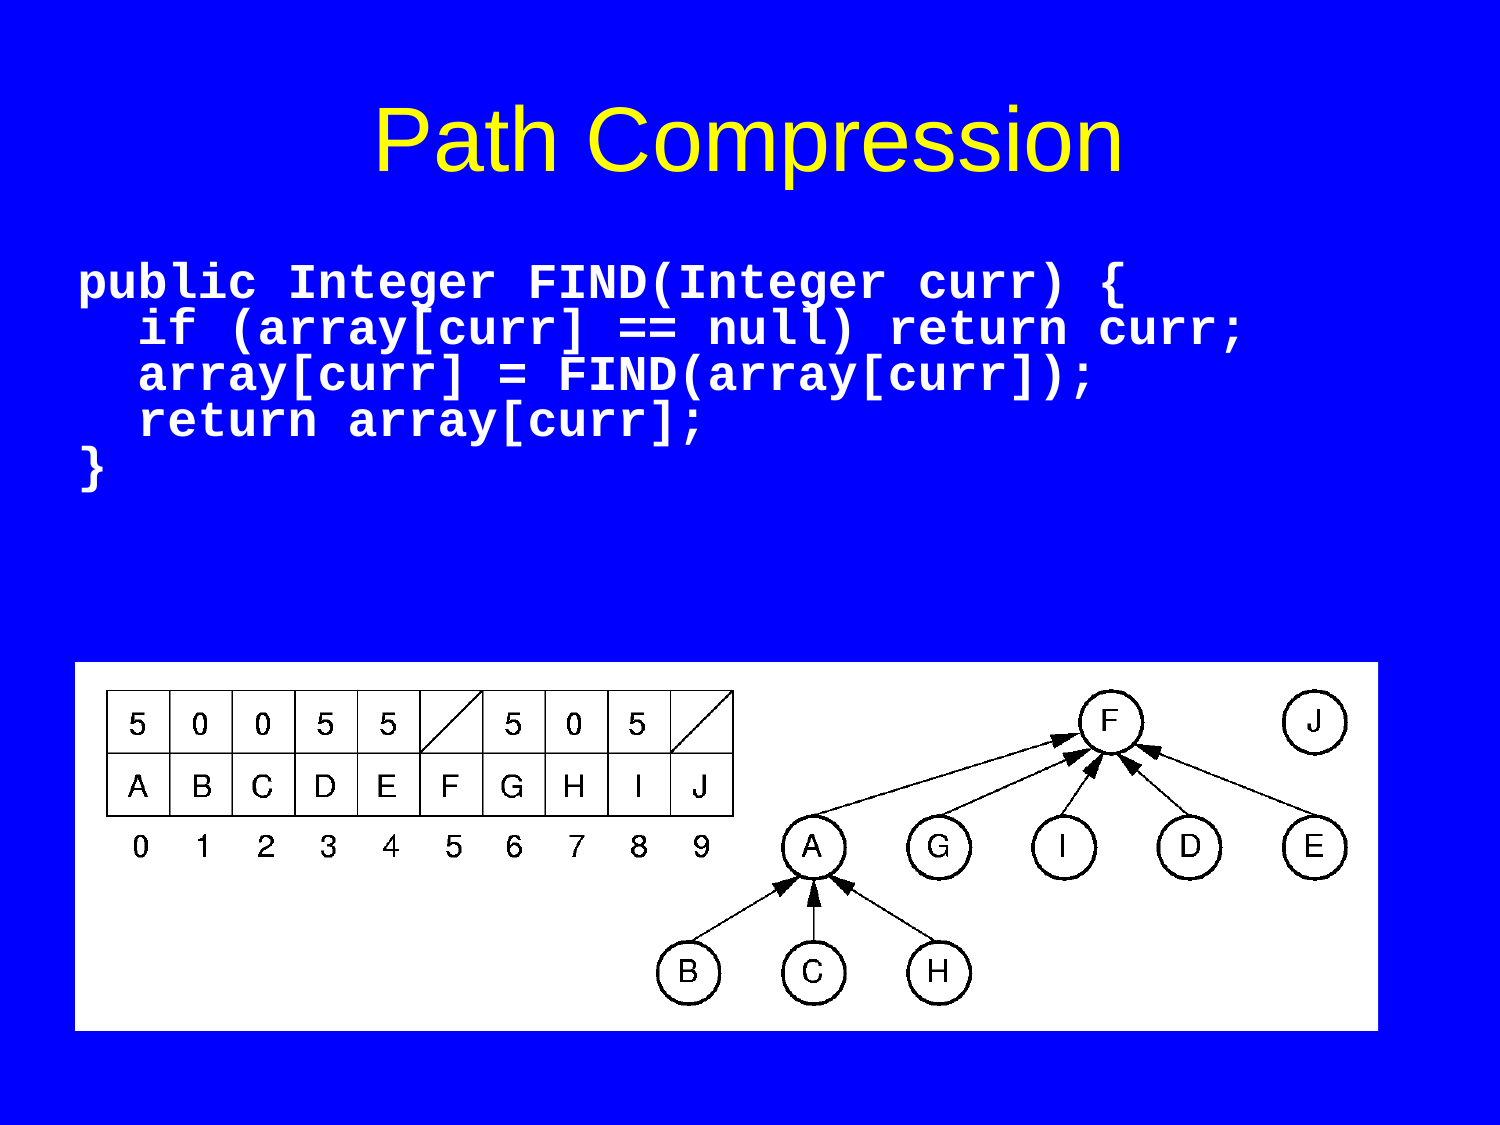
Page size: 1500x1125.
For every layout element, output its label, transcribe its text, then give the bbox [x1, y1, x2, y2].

title Path Compression [74, 59, 1425, 210]
picture [74, 662, 1379, 1031]
list public Integer FIND(Integer curr) { if (array[curr] == null) return curr; array[curr] = FIND(array[curr]); return array[curr]; } [62, 262, 1450, 1013]
